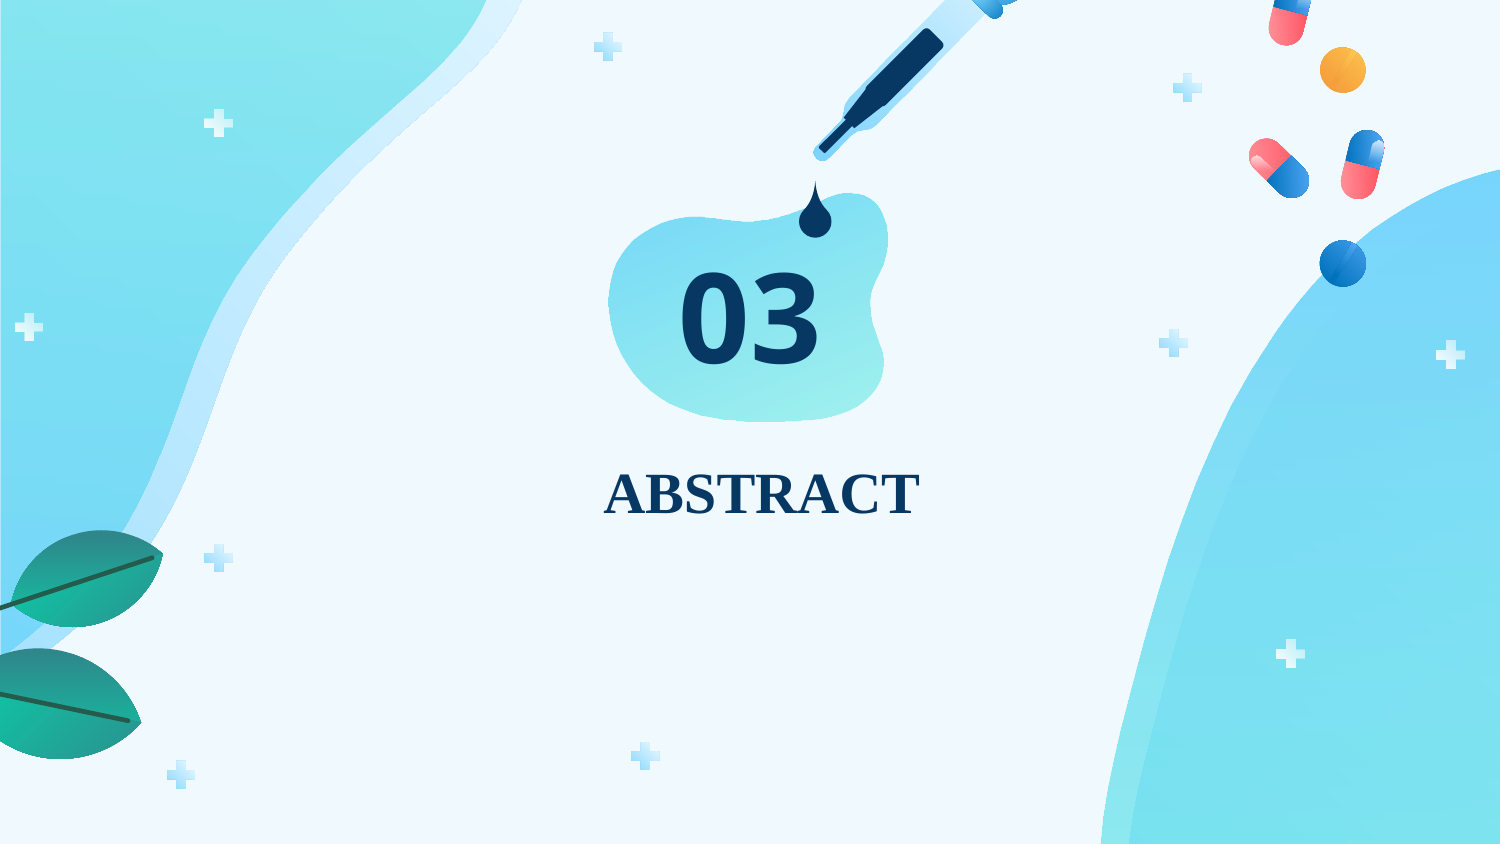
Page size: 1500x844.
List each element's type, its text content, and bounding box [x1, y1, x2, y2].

title ABSTRACT [403, 421, 1120, 560]
text_box [641, 383, 879, 421]
title 03 [491, 244, 1009, 383]
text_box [872, 0, 958, 197]
text_box [628, 192, 888, 244]
text_box [799, 180, 832, 238]
text_box [1159, 329, 1188, 357]
